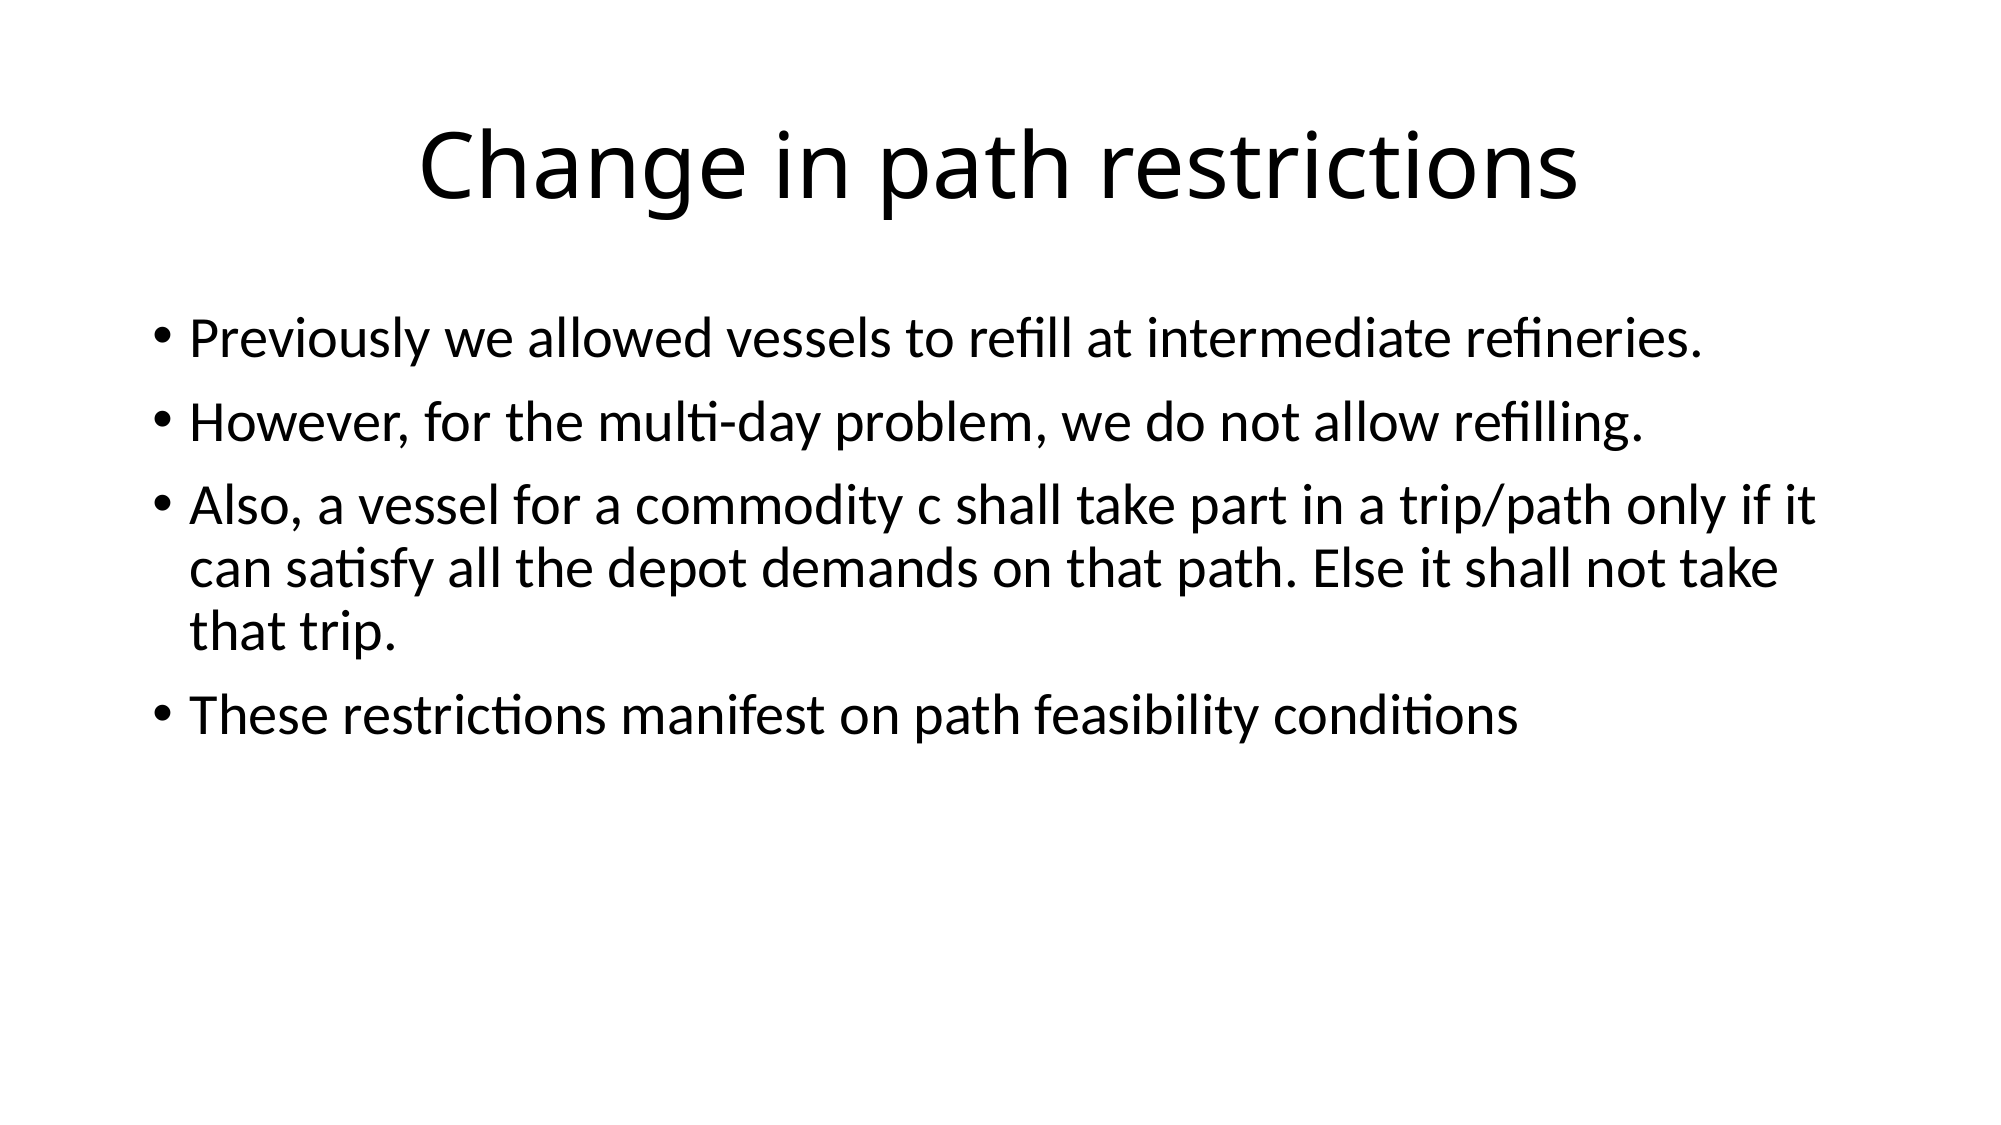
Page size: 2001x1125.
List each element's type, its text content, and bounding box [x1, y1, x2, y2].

title Change in path restrictions [137, 59, 1863, 278]
list Previously we allowed vessels to refill at intermediate refineries. However, for the multi-day problem, we do not allow refilling. Also, a vessel for a commodity c shall take part in a trip/path only if it can satisfy all the depot demands on that path. Else it shall not take that trip. These restrictions manifest on path feasibility conditions [137, 299, 1863, 1014]
